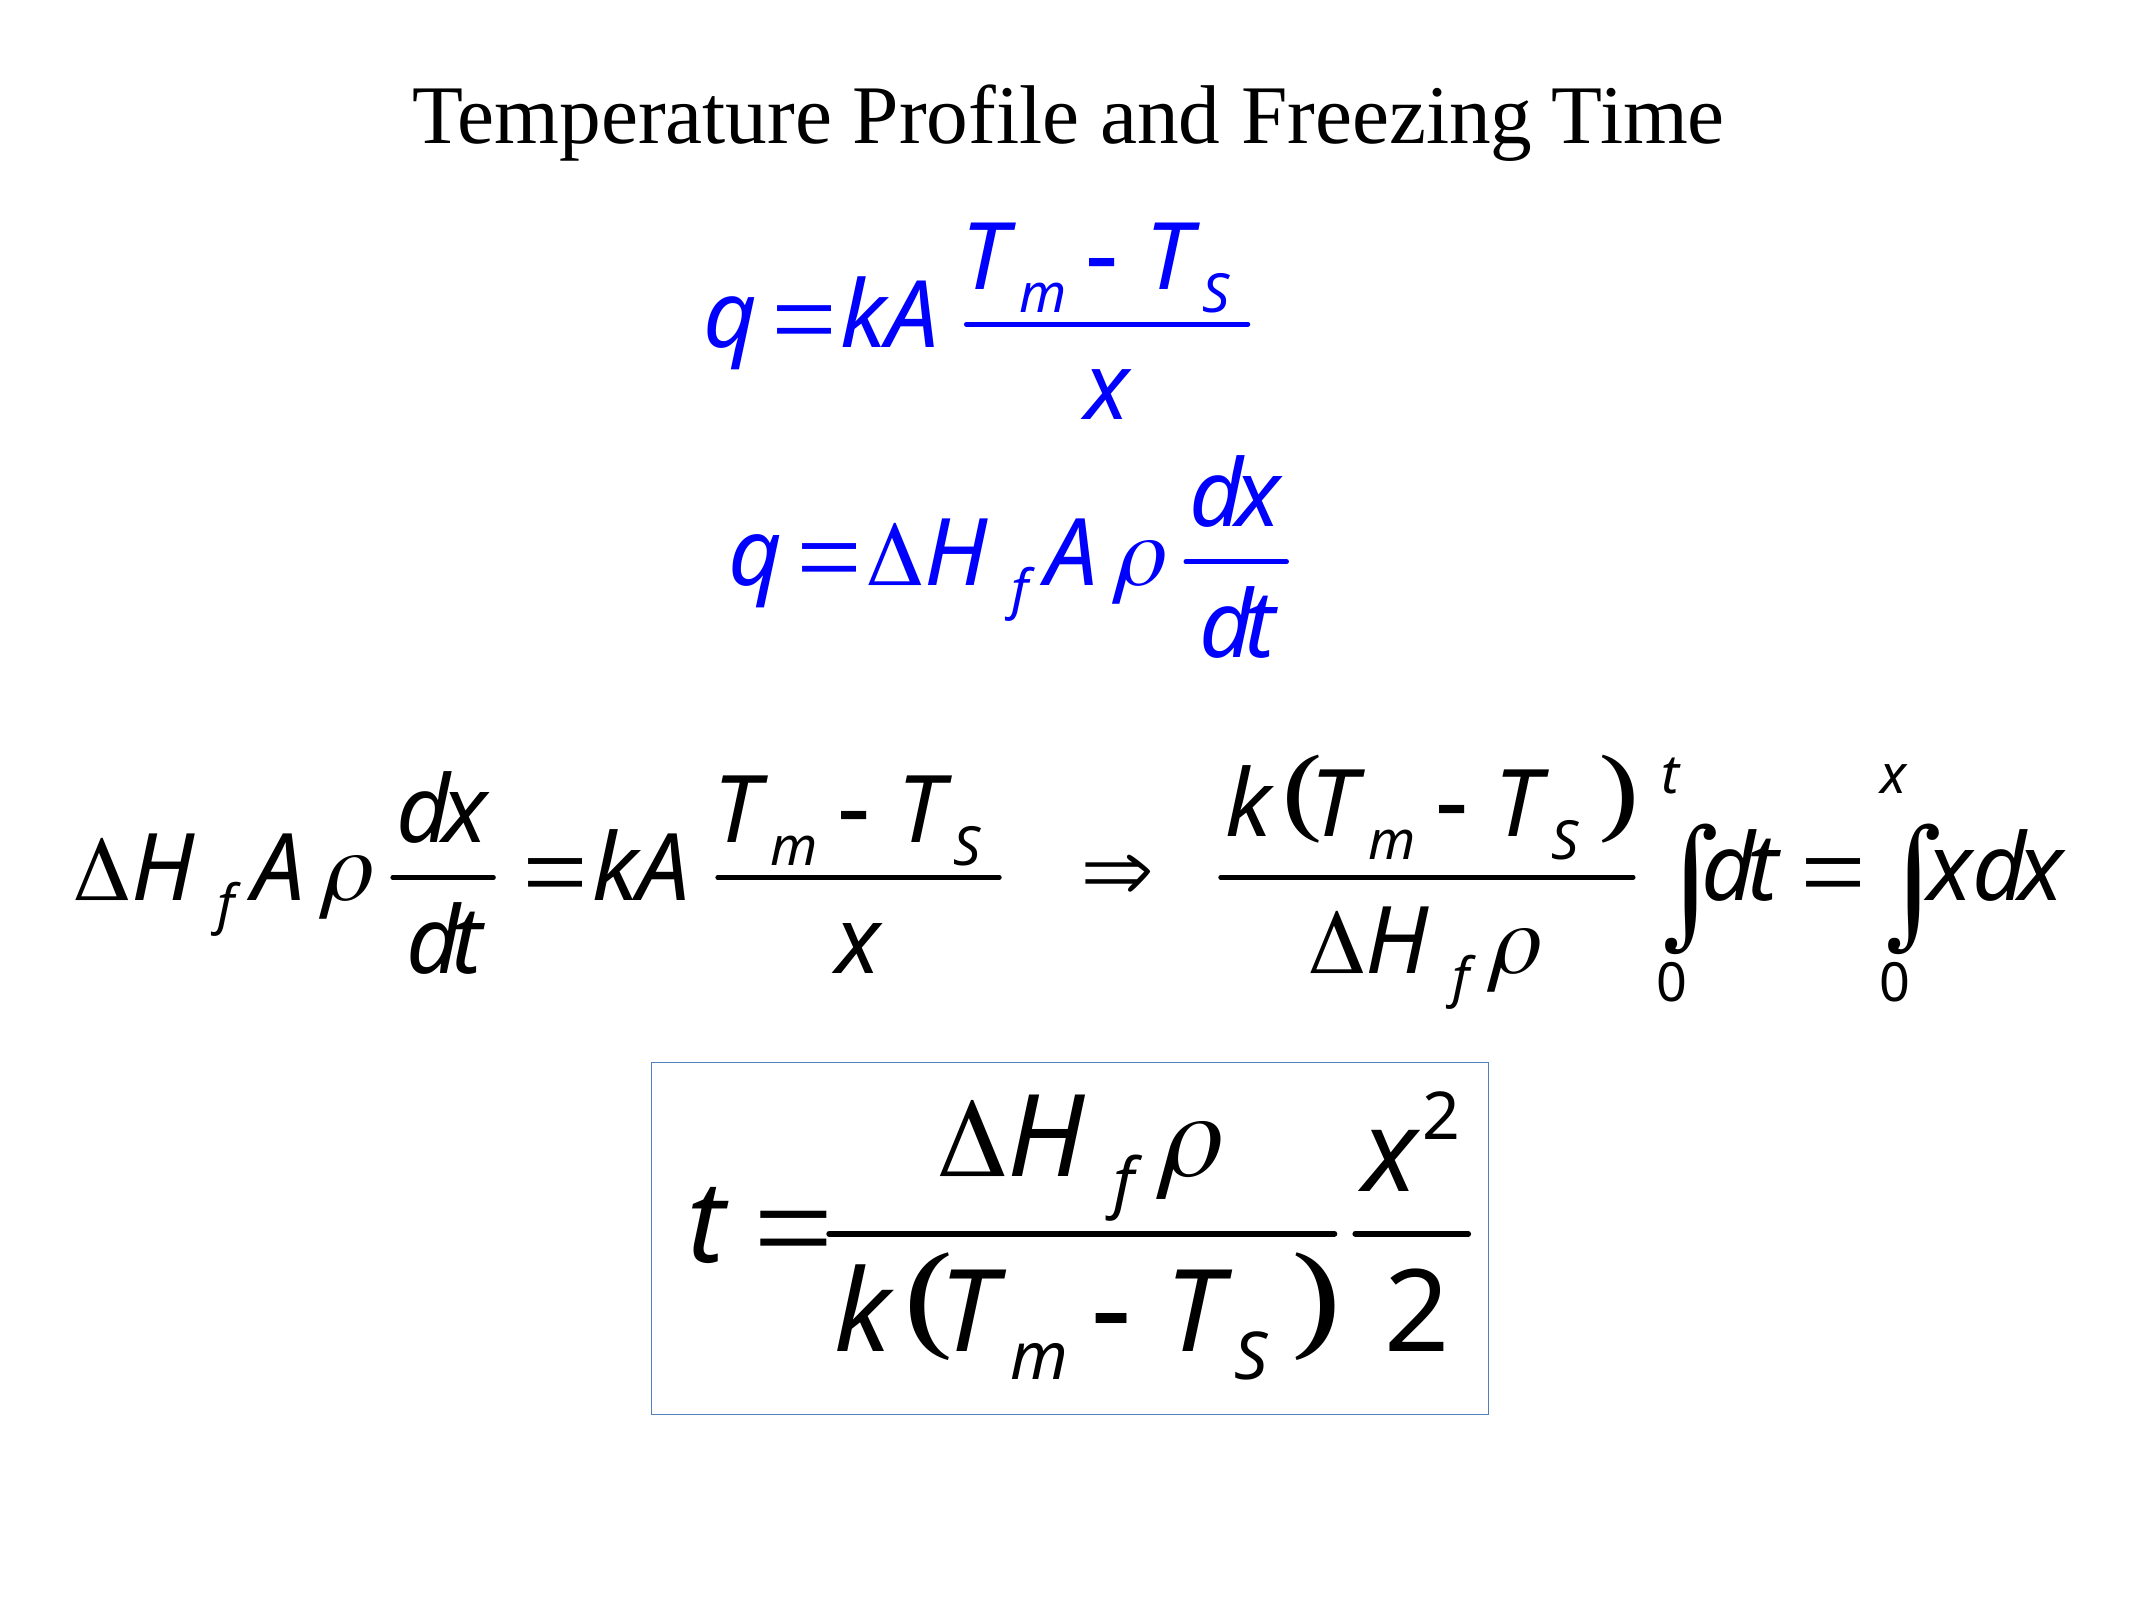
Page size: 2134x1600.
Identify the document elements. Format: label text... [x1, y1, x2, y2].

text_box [59, 737, 2081, 1034]
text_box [716, 437, 1308, 679]
text_box Temperature Profile and Freezing Time [398, 52, 1742, 168]
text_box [691, 199, 1267, 441]
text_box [650, 1062, 1489, 1415]
